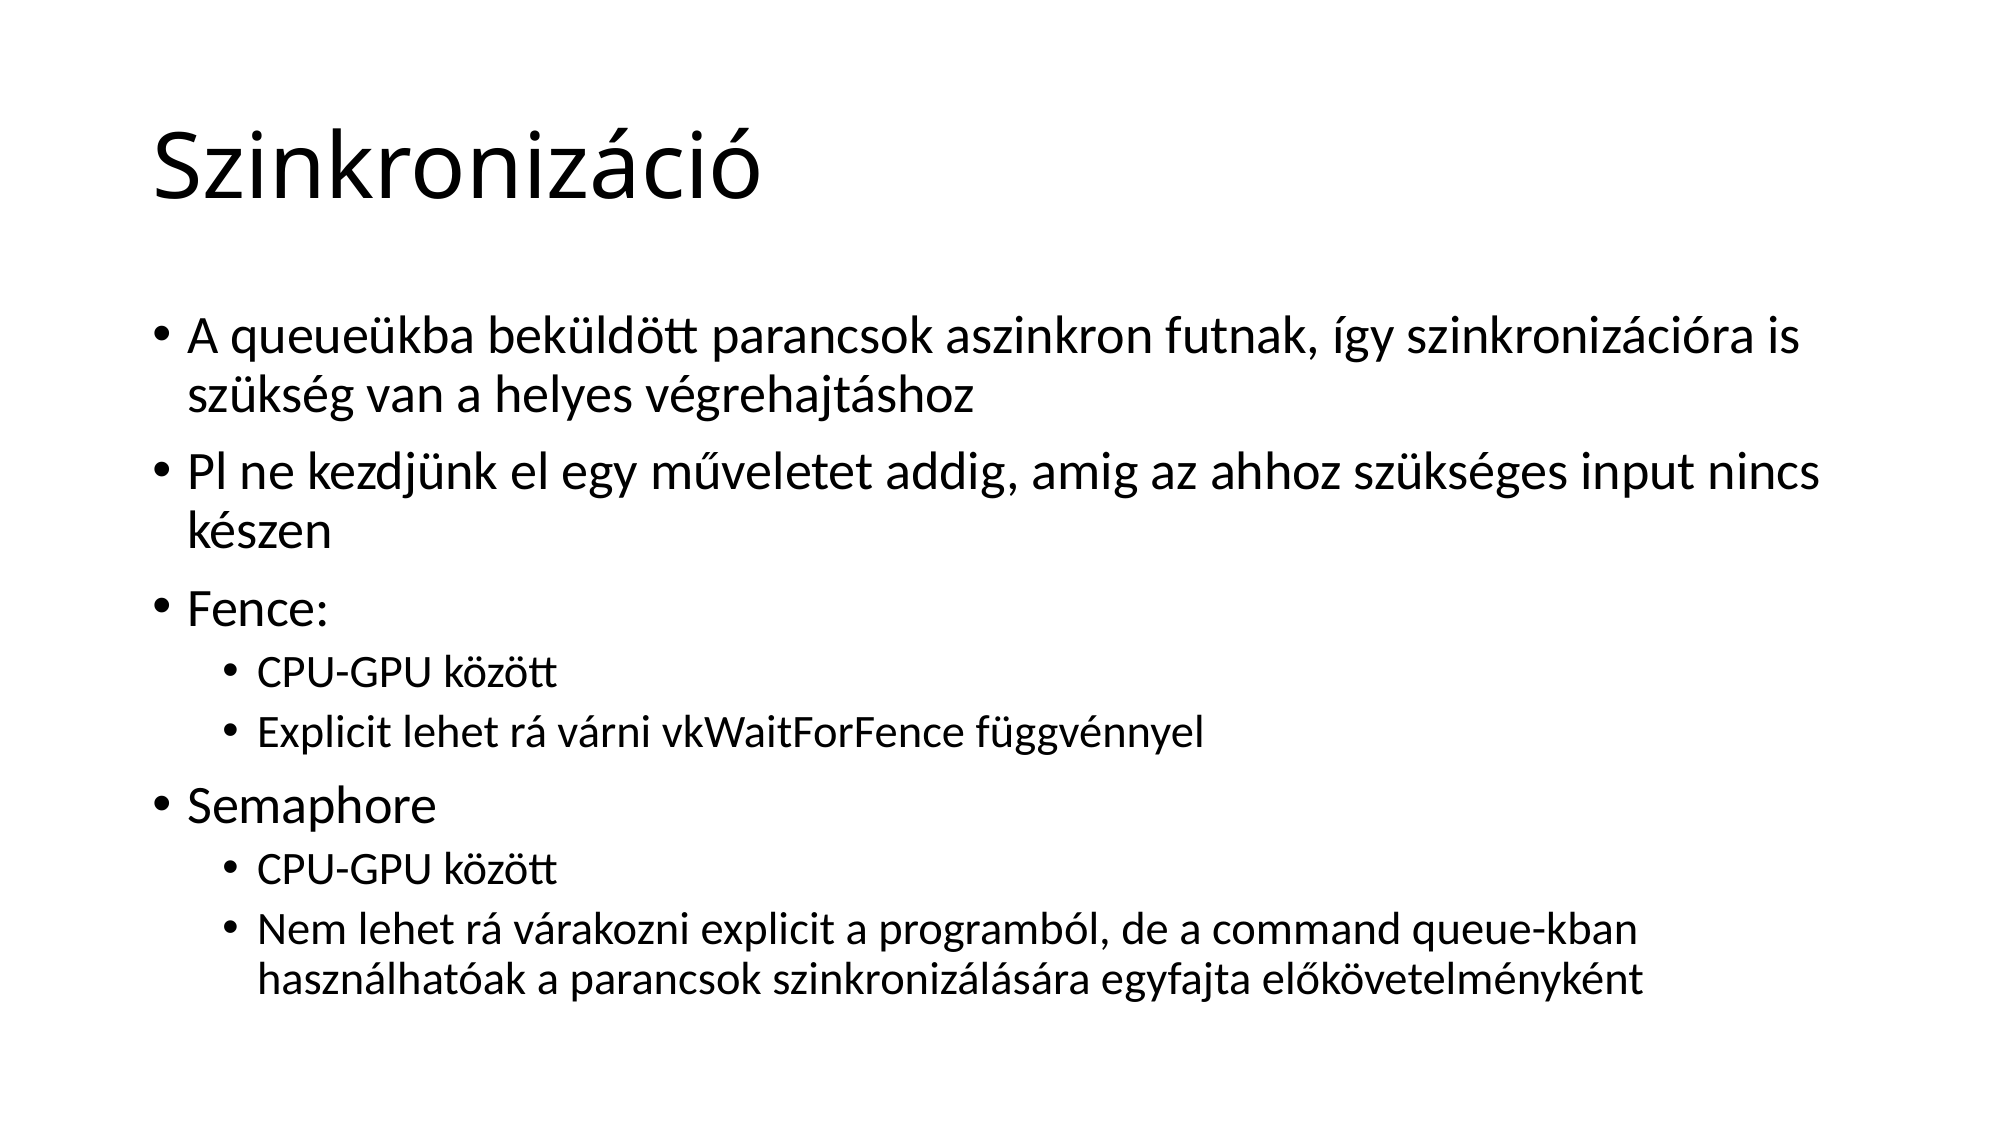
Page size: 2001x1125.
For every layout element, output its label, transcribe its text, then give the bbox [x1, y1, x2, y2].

title Szinkronizáció [137, 59, 1863, 278]
list A queueükba beküldött parancsok aszinkron futnak, így szinkronizációra is szükség van a helyes végrehajtáshoz Pl ne kezdjünk el egy műveletet addig, amig az ahhoz szükséges input nincs készen Fence: CPU-GPU között Explicit lehet rá várni vkWaitForFence függvénnyel Semaphore CPU-GPU között Nem lehet rá várakozni explicit a programból, de a command queue-kban használhatóak a parancsok szinkronizálására egyfajta előkövetelményként [137, 299, 1863, 1014]
